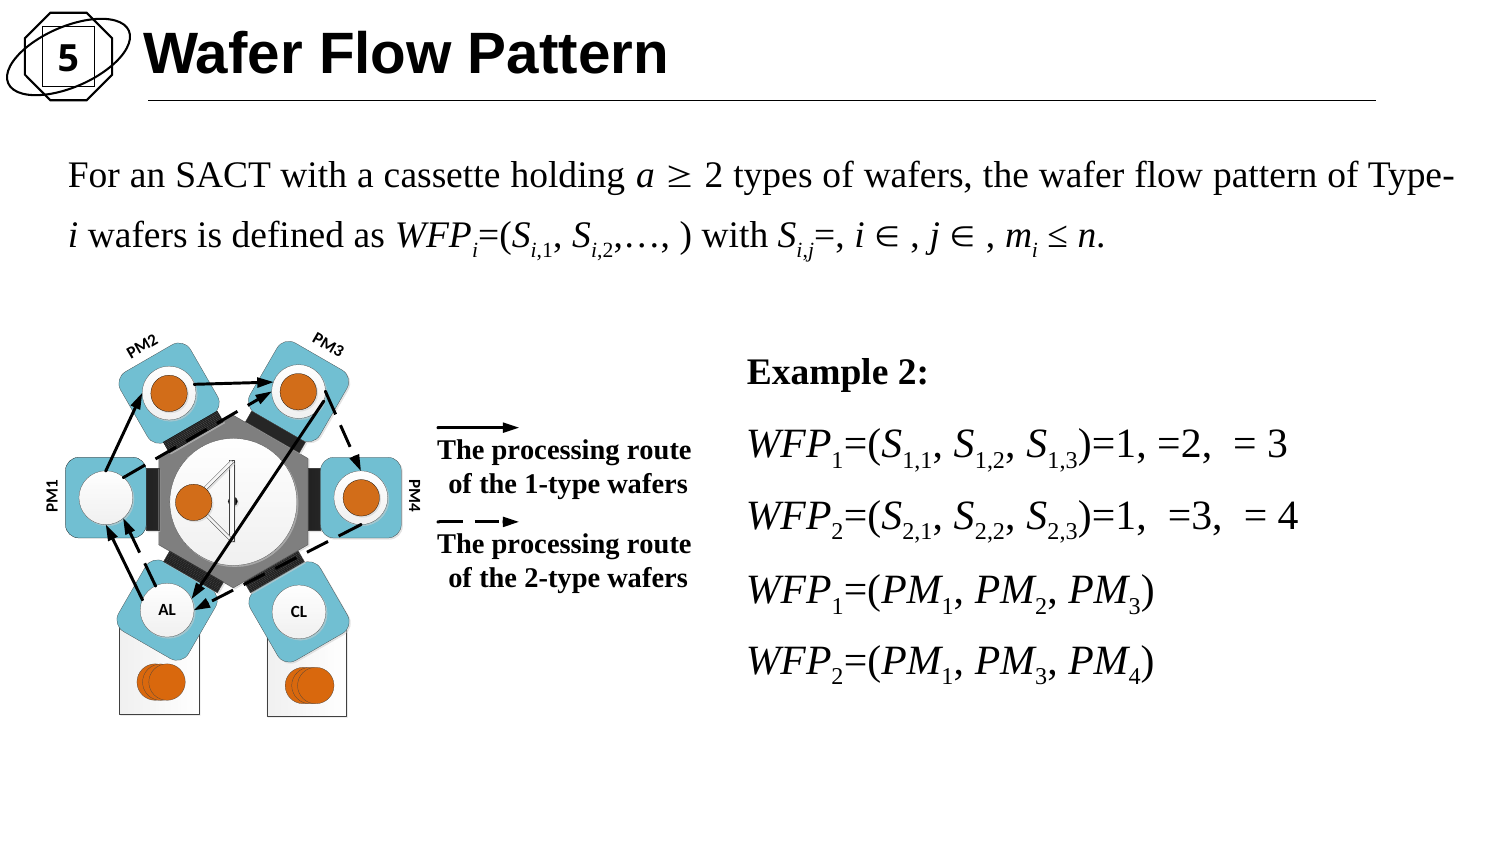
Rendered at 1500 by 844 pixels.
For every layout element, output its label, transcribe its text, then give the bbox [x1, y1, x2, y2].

text_box WFP1=(PM1, PM2, PM3) [731, 554, 1200, 625]
text_box Example 2: [732, 339, 945, 400]
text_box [2, 12, 135, 101]
text_box Wafer Flow Pattern [135, 0, 986, 101]
text_box WFP2=(PM1, PM3, PM4) [731, 625, 1213, 698]
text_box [41, 326, 704, 719]
